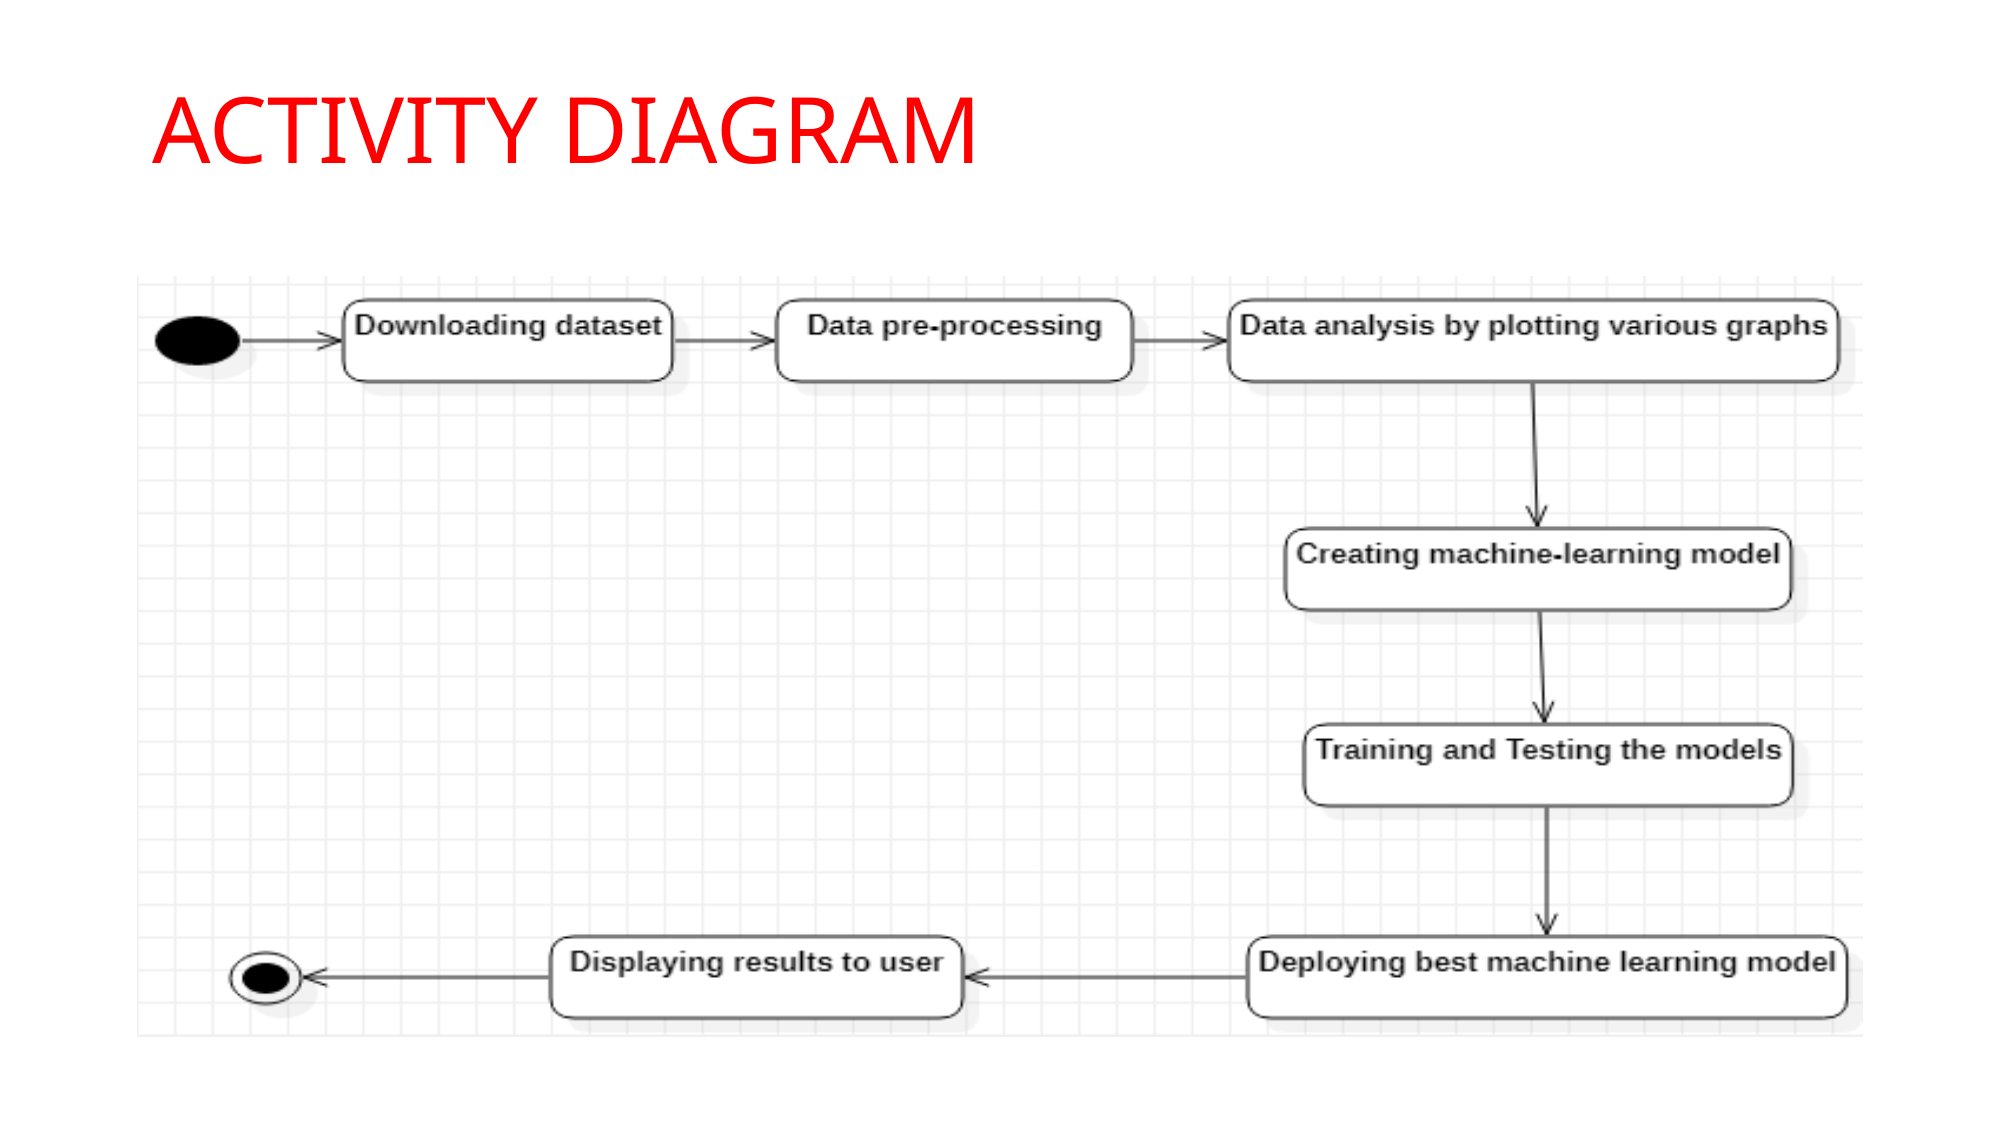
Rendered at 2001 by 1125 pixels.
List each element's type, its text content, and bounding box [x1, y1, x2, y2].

picture [137, 276, 1863, 1037]
title ACTIVITY DIAGRAM [137, 59, 1863, 209]
